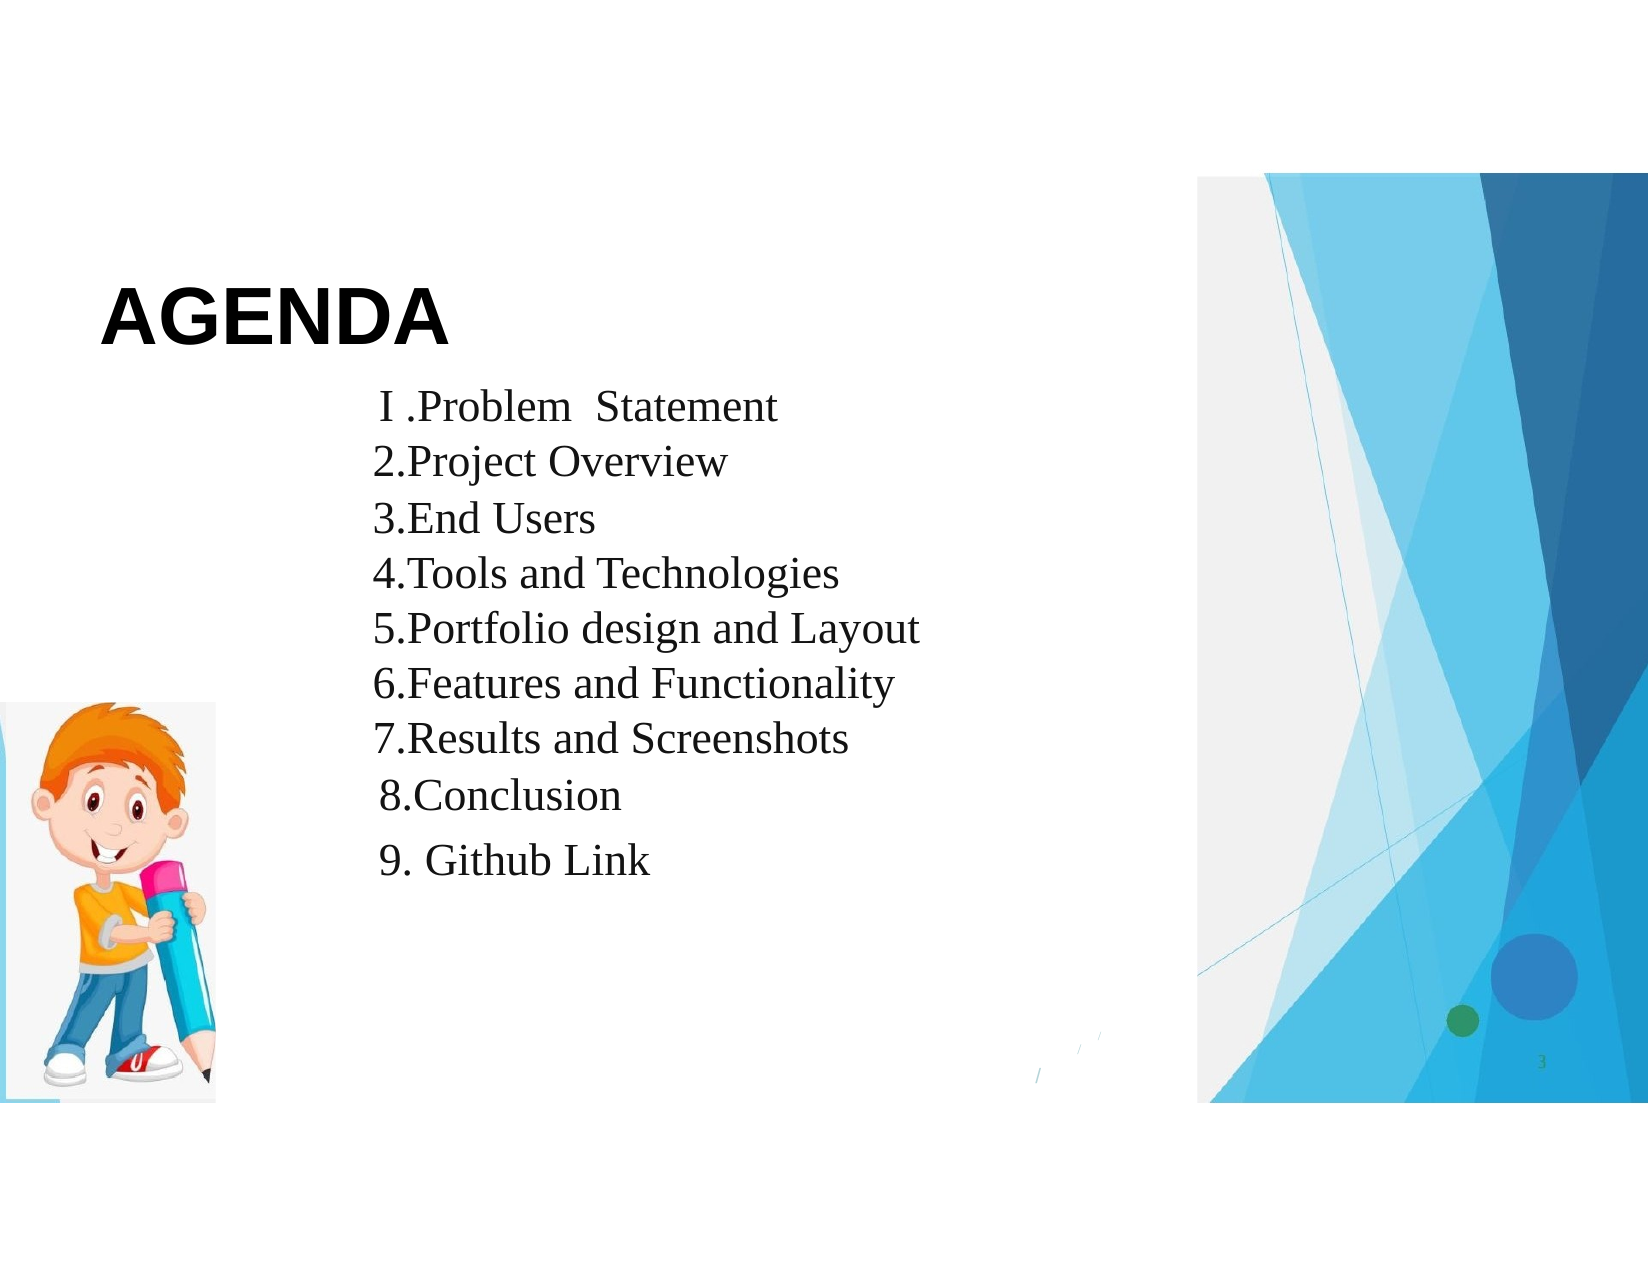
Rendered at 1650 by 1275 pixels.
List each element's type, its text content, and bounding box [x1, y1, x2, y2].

text_box I .Problem Statement Project Overview End Users Tools and Technologies Portfolio design and Layout Features and Functionality Results and Screenshots 8.Conclusion 9. Github Link [372, 376, 995, 885]
text_box [1197, 169, 1648, 1104]
text_box / [1075, 1040, 1094, 1058]
text_box AGENDA [97, 246, 521, 361]
text_box / [1033, 1062, 1063, 1088]
text_box [0, 702, 216, 1103]
text_box / [1095, 1028, 1112, 1044]
